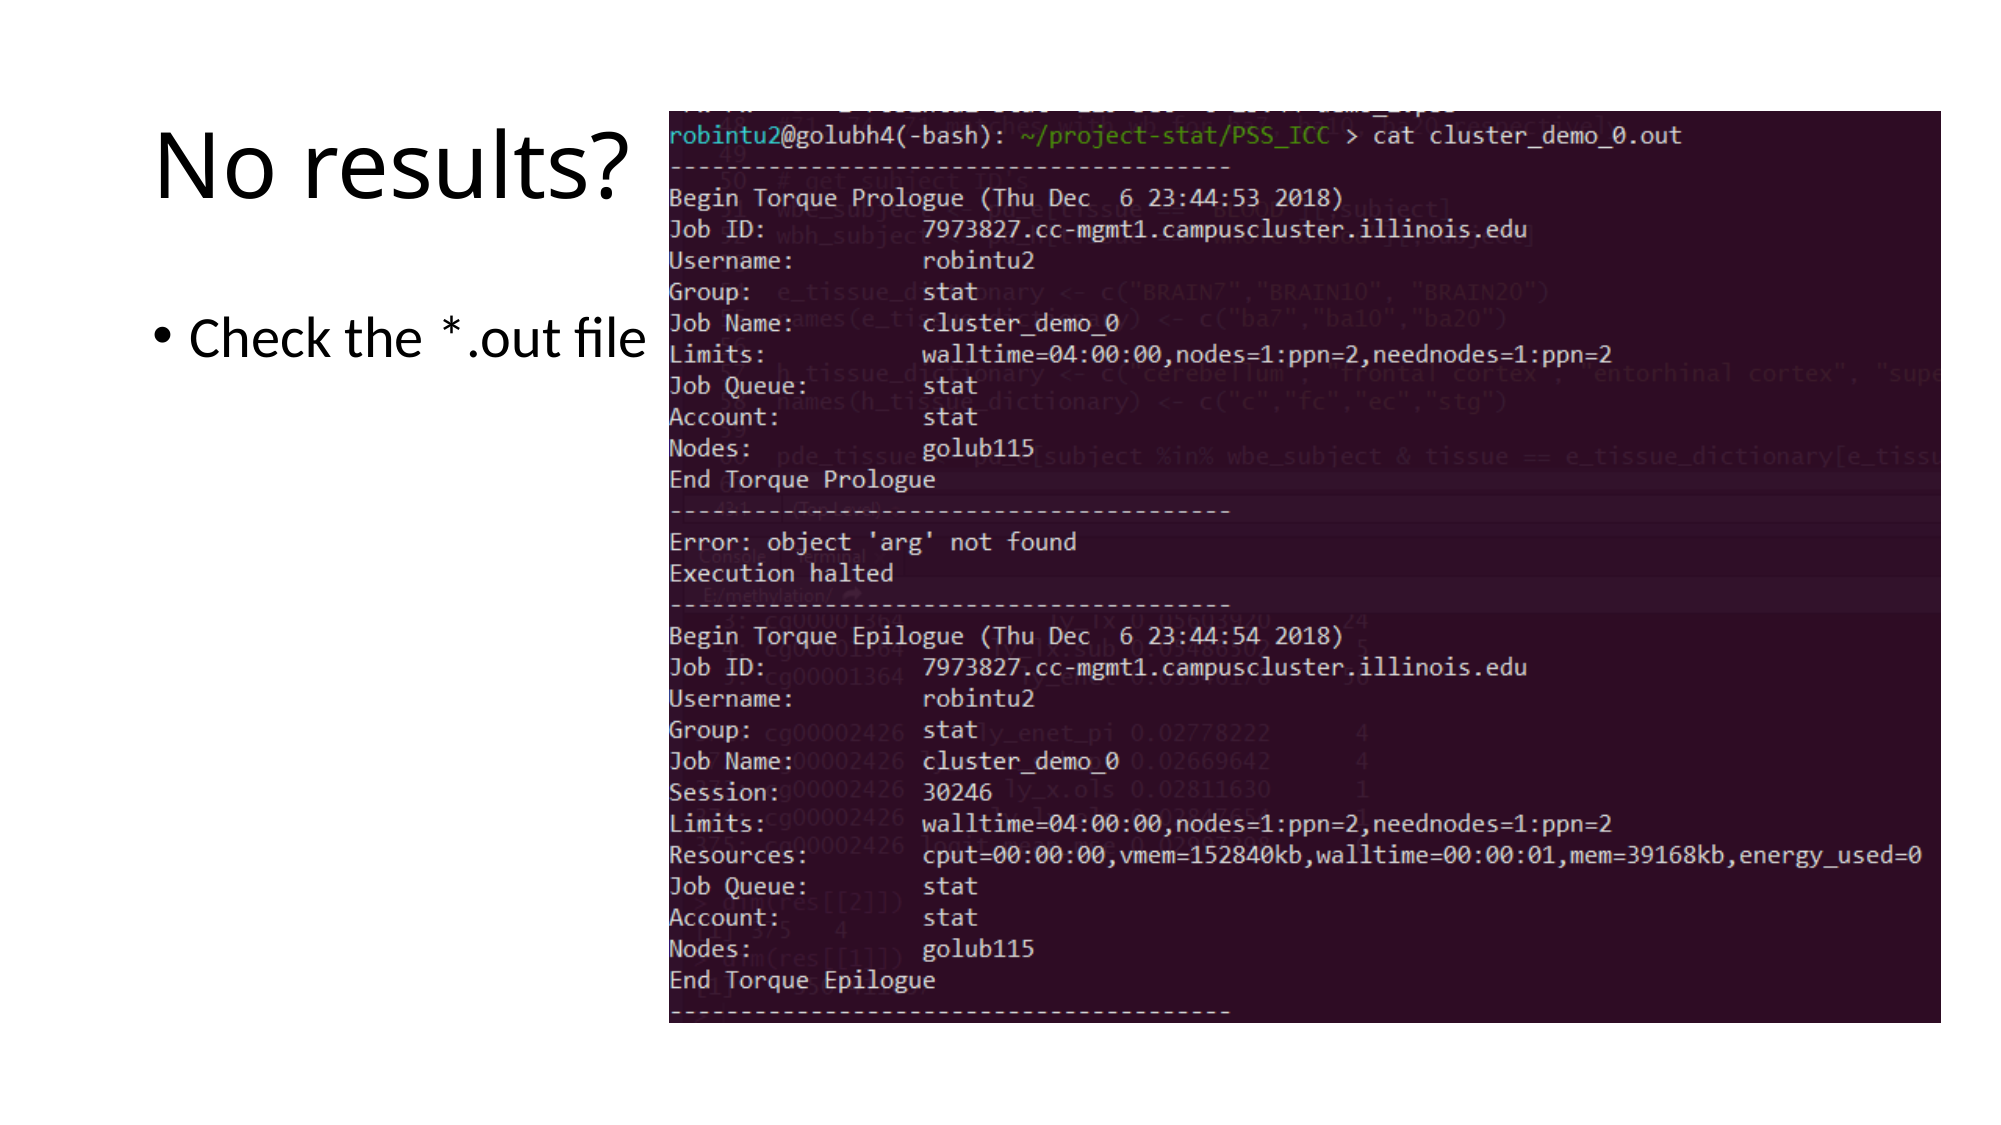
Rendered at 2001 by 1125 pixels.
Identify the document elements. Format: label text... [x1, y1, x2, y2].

picture [669, 111, 1941, 1023]
list Check the *.out file [137, 299, 669, 1014]
title No results? [137, 59, 1863, 278]
